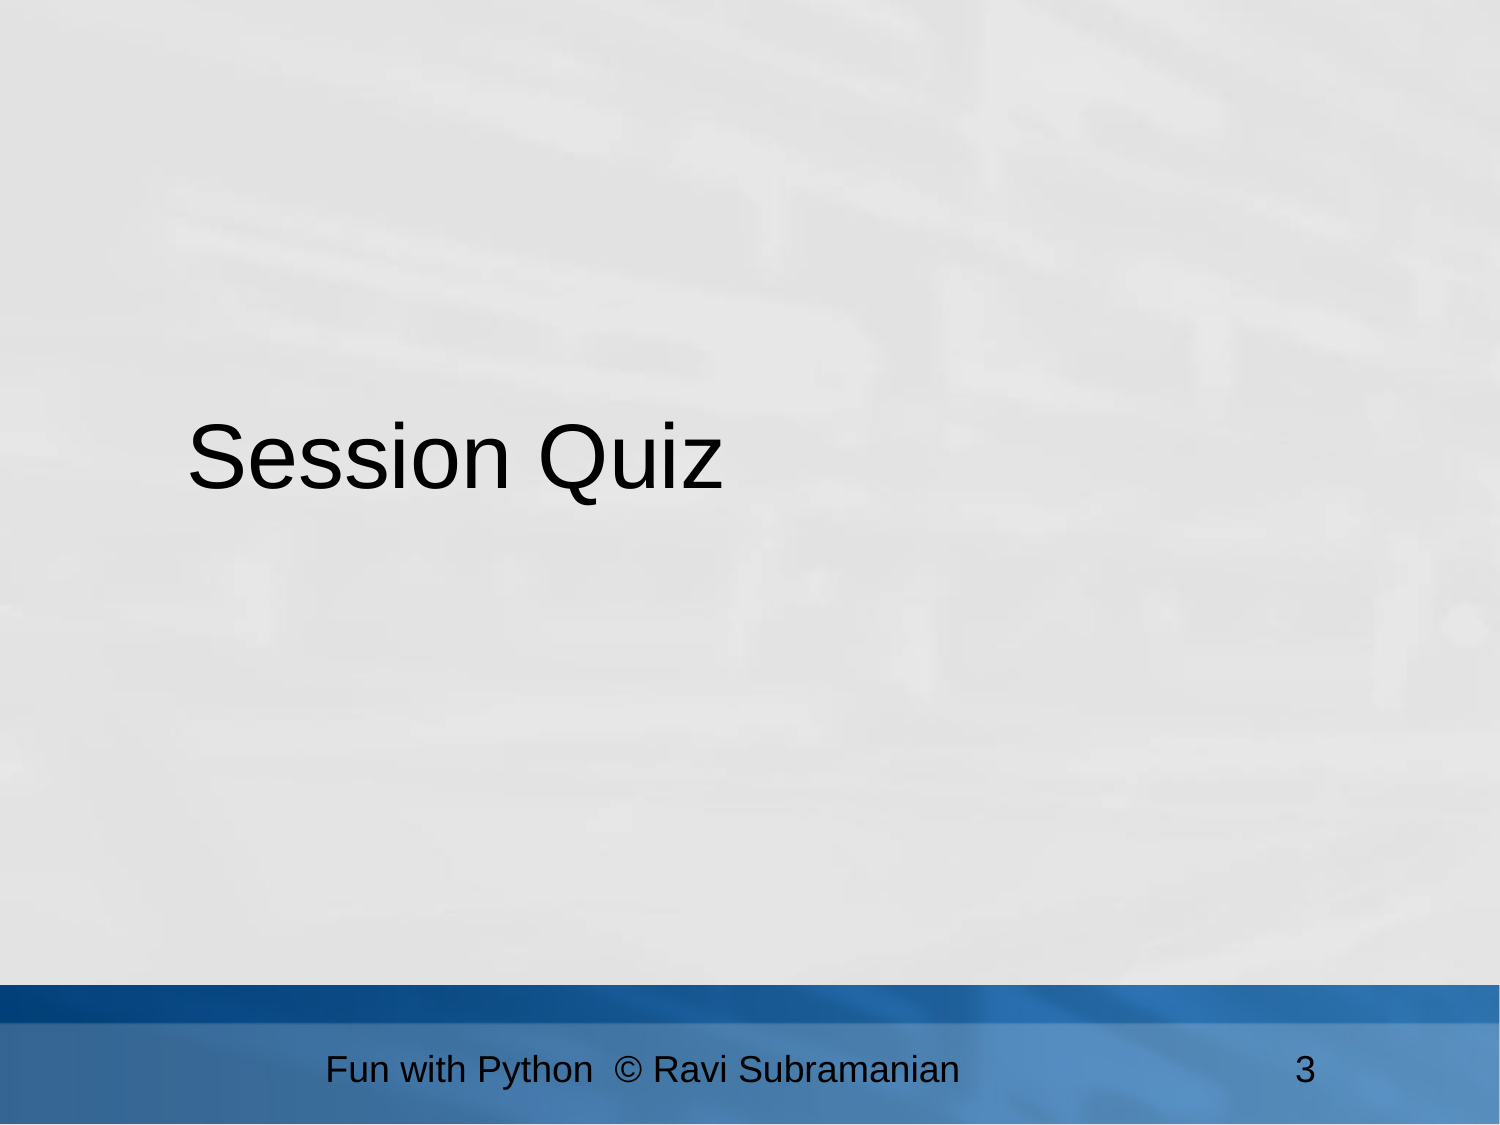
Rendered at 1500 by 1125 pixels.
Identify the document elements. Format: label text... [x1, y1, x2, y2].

text_box [75, 263, 1425, 916]
picture [0, 0, 1500, 1125]
text_box Session Quiz [186, 263, 1311, 655]
